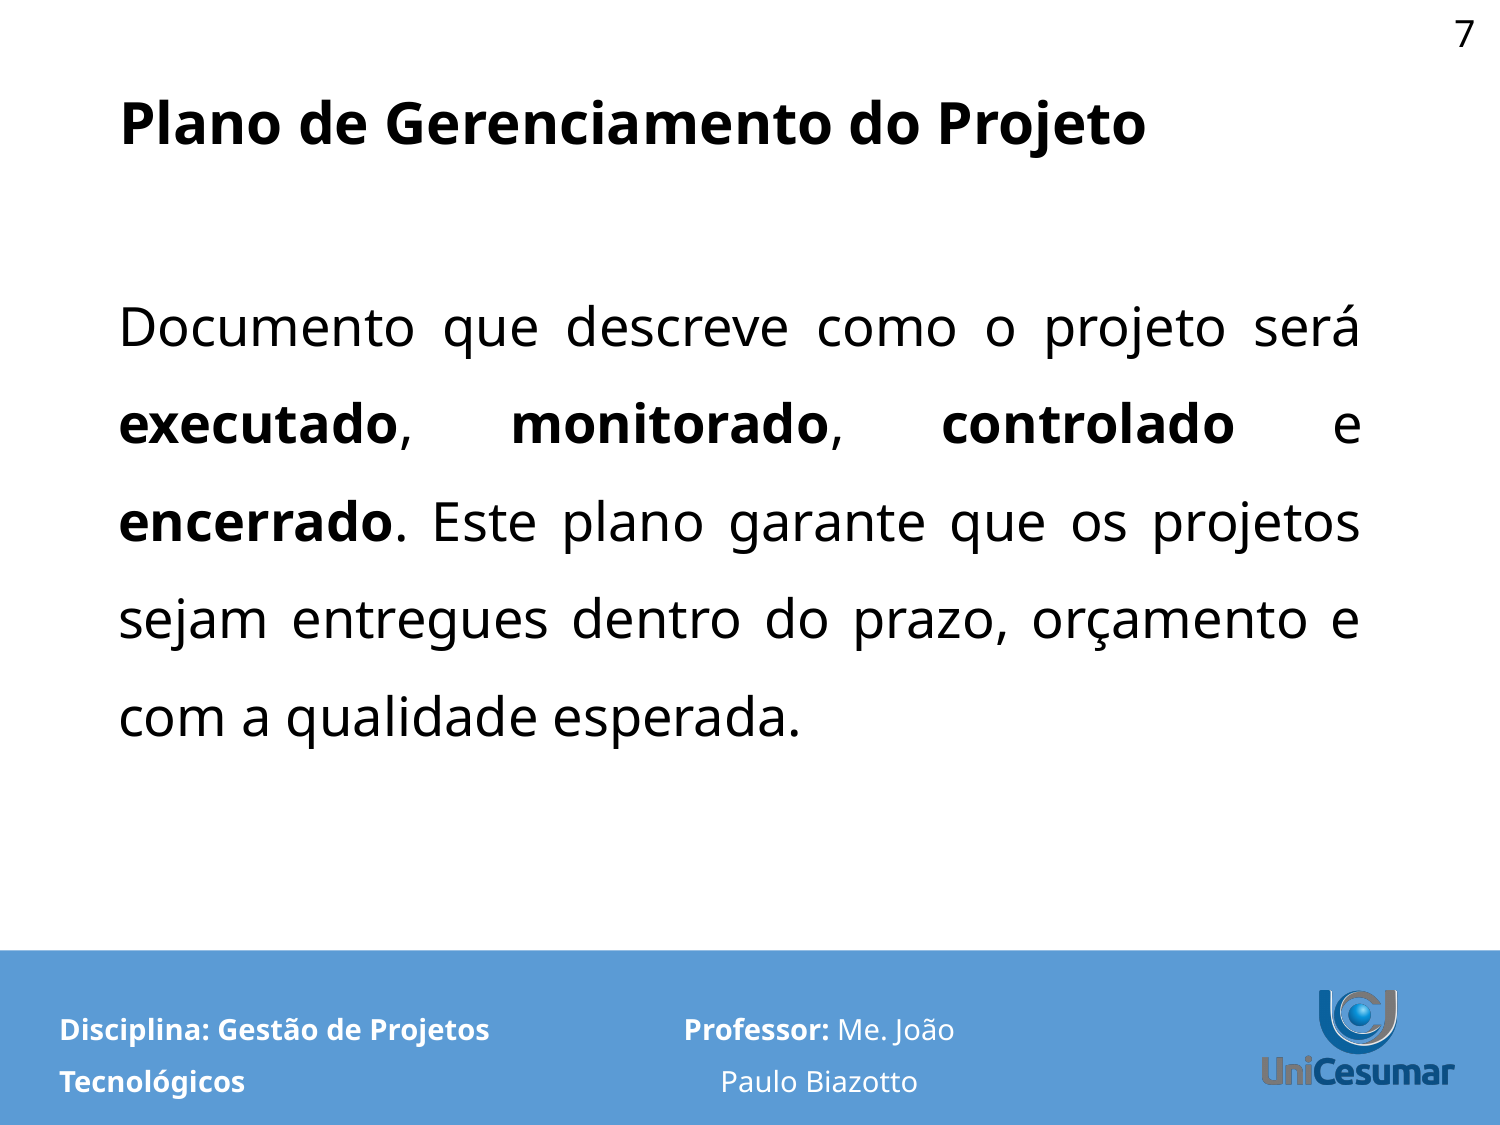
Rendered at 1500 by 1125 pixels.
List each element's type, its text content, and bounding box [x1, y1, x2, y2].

title Plano de Gerenciamento do Projeto [104, 43, 1398, 190]
picture [1262, 990, 1455, 1085]
list Documento que descreve como o projeto será executado, monitorado, controlado e encerrado. Este plano garante que os projetos sejam entregues dentro do prazo, orçamento e com a qualidade esperada. [103, 251, 1397, 951]
slide_number 7 [1153, 5, 1491, 66]
